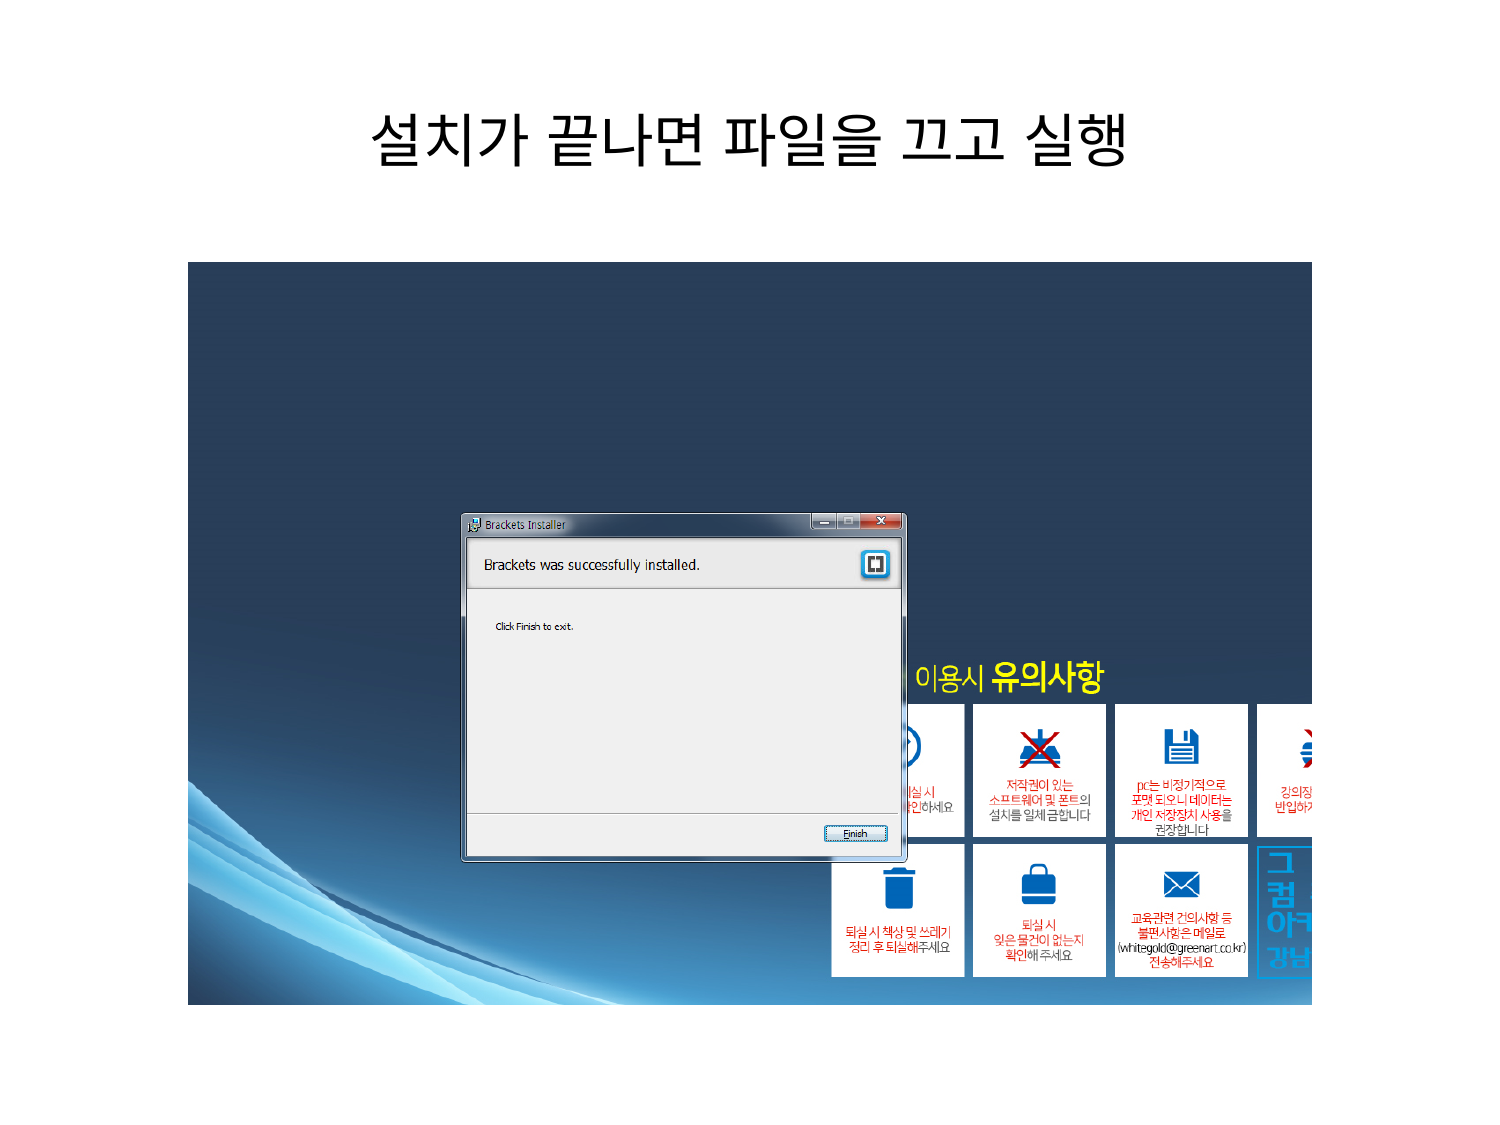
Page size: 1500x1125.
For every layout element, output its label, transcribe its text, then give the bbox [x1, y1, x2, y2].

title 설치가 끝나면 파일을 끄고 실행 [75, 45, 1425, 233]
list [187, 262, 1313, 1006]
